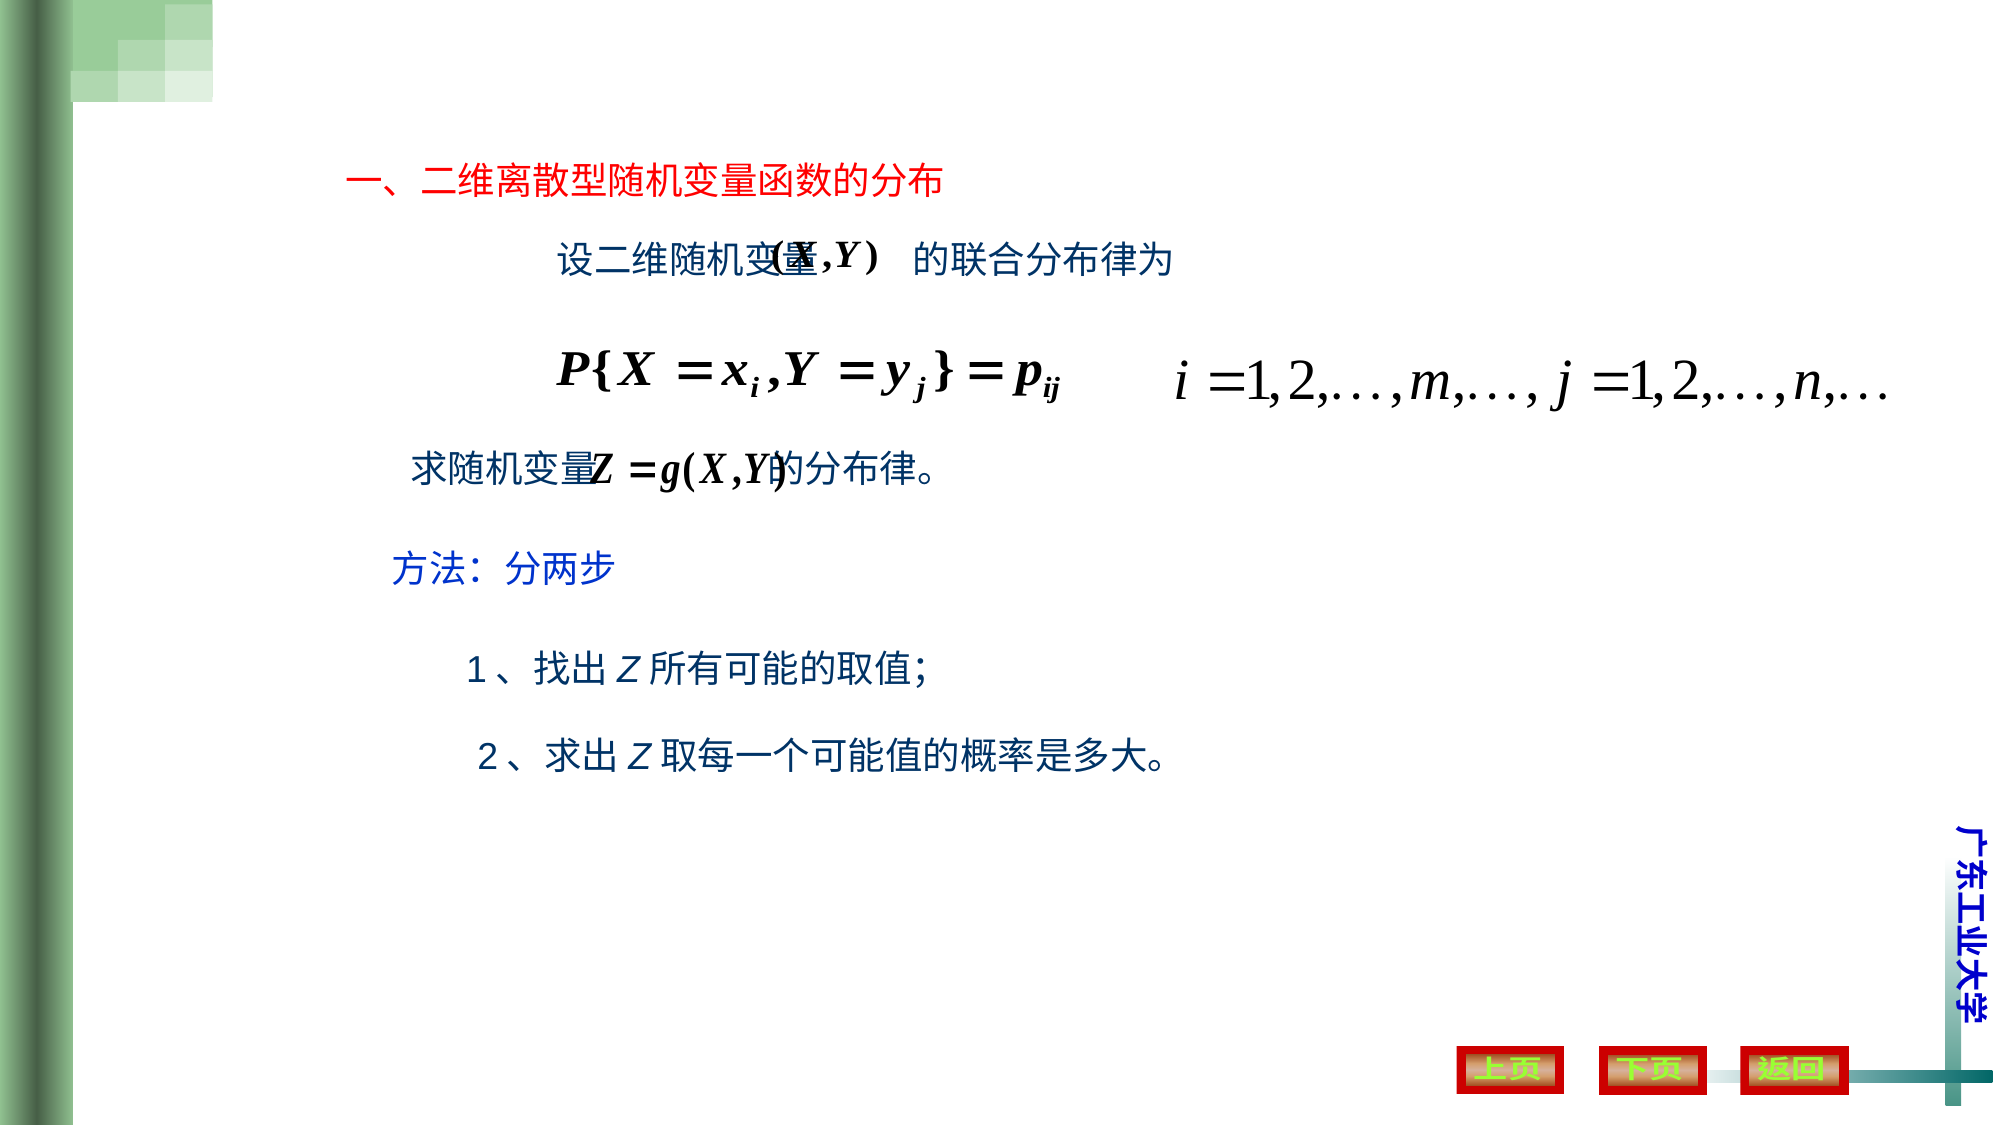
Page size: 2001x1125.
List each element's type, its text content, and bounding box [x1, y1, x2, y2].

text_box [487, 228, 1254, 311]
text_box 方法：分两步 [377, 537, 641, 598]
text_box 2、求出Z取每一个可能值的概率是多大。 [462, 724, 1425, 785]
text_box 一、二维离散型随机变量函数的分布 [330, 149, 986, 210]
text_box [1172, 354, 1895, 419]
text_box 1、找出Z所有可能的取值； [451, 637, 973, 698]
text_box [374, 437, 1000, 499]
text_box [550, 341, 1068, 411]
